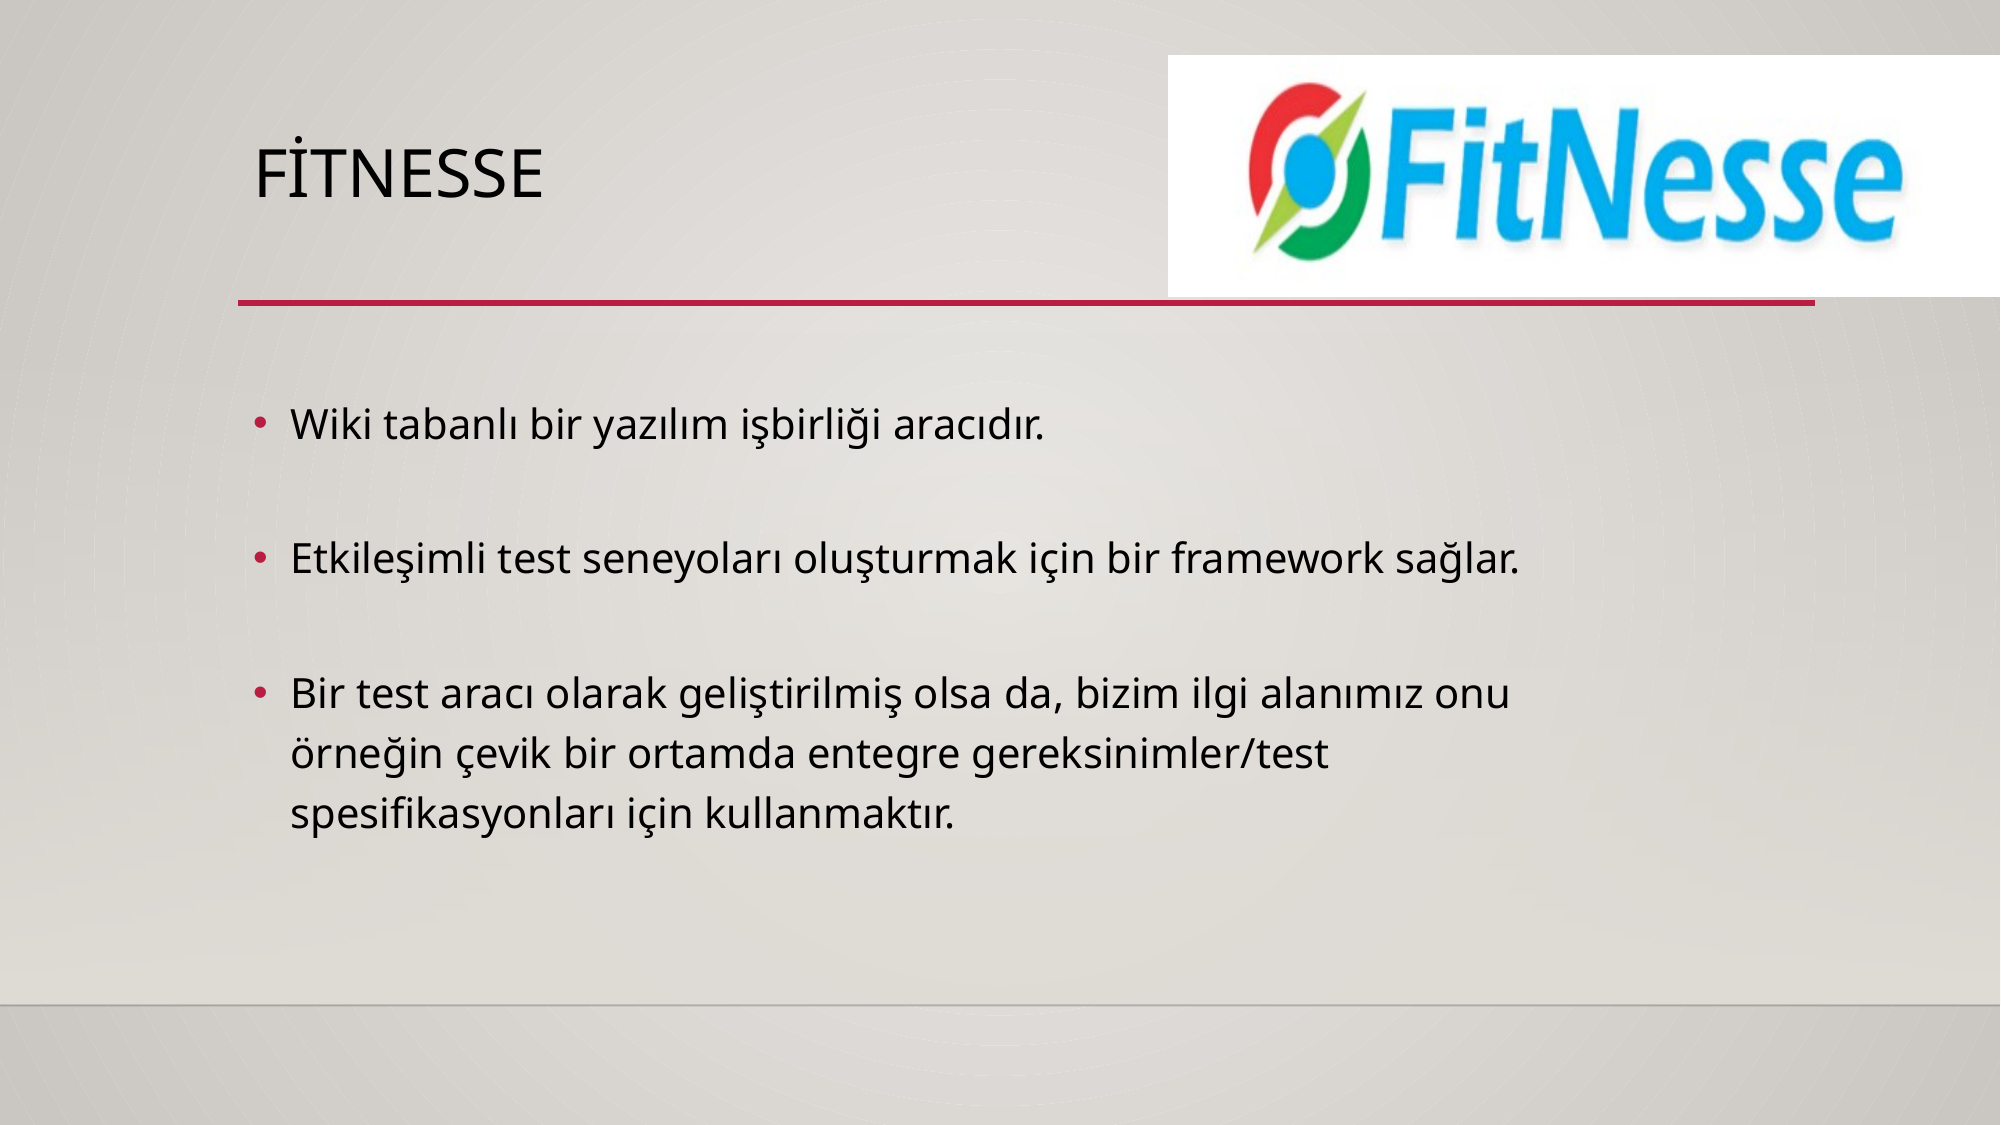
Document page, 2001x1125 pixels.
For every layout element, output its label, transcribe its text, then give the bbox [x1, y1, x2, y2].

title FitNesse [238, 131, 1814, 305]
picture [1168, 55, 2000, 297]
list Wiki tabanlı bir yazılım işbirliği aracıdır. Etkileşimli test seneyoları oluşturmak için bir framework sağlar. Bir test aracı olarak geliştirilmiş olsa da, bizim ilgi alanımız onu örneğin çevik bir ortamda entegre gereksinimler/test spesifikasyonları için kullanmaktır. [238, 380, 1632, 926]
